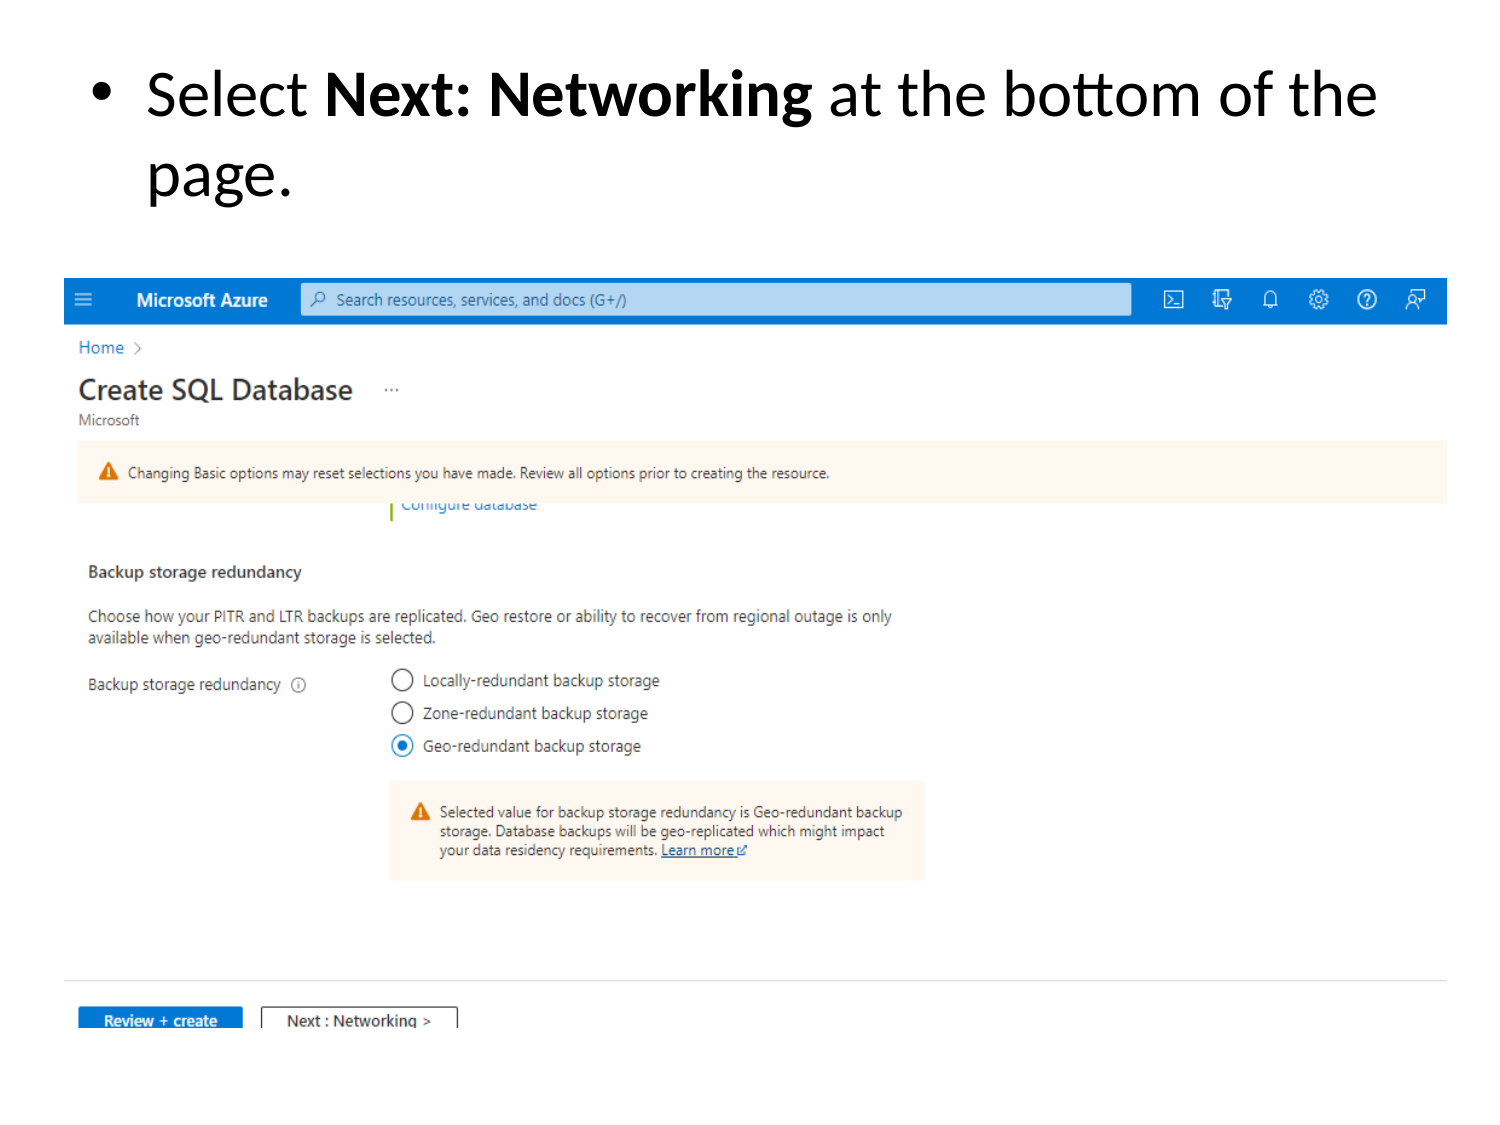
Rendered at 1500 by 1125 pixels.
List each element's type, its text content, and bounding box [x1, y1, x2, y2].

picture [64, 278, 1448, 1028]
list Select Next: Networking at the bottom of the page. [75, 42, 1425, 277]
